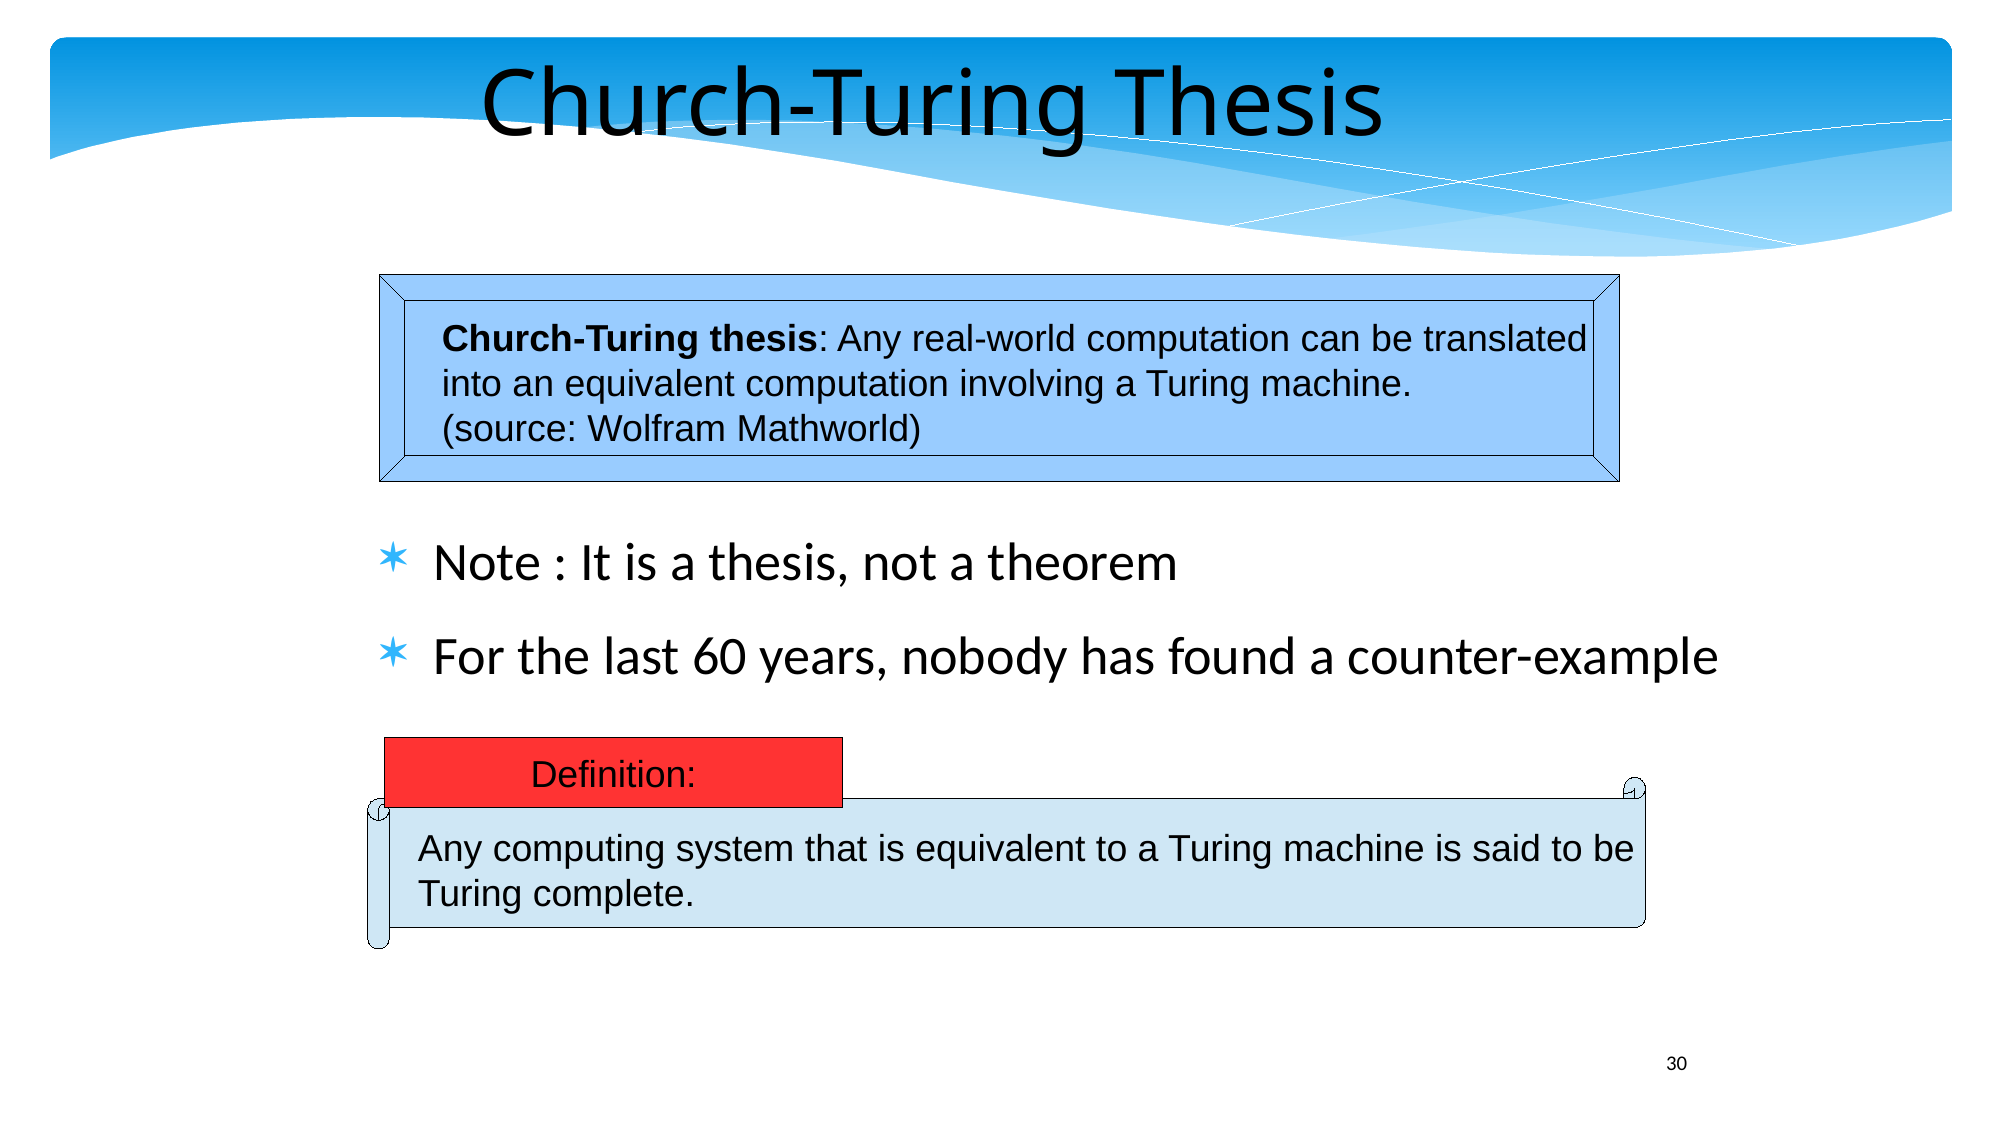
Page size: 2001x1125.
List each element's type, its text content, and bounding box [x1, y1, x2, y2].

text_box [367, 777, 1646, 949]
title Church-Turing Thesis [395, 21, 1613, 175]
text_box Any computing system that is equivalent to a Turing machine is said to be Turing complete. [403, 816, 1650, 916]
list Note : It is a thesis, not a theorem For the last 60 years, nobody has found a counter-example [362, 526, 1725, 700]
text_box Definition: [384, 737, 843, 808]
text_box Church-Turing thesis: Any real-world computation can be translated into an equivalent computation involving a Turing machine. (source: Wolfram Mathworld) [427, 306, 1643, 448]
text_box 30 [1651, 1042, 1744, 1103]
text_box [379, 274, 1620, 482]
